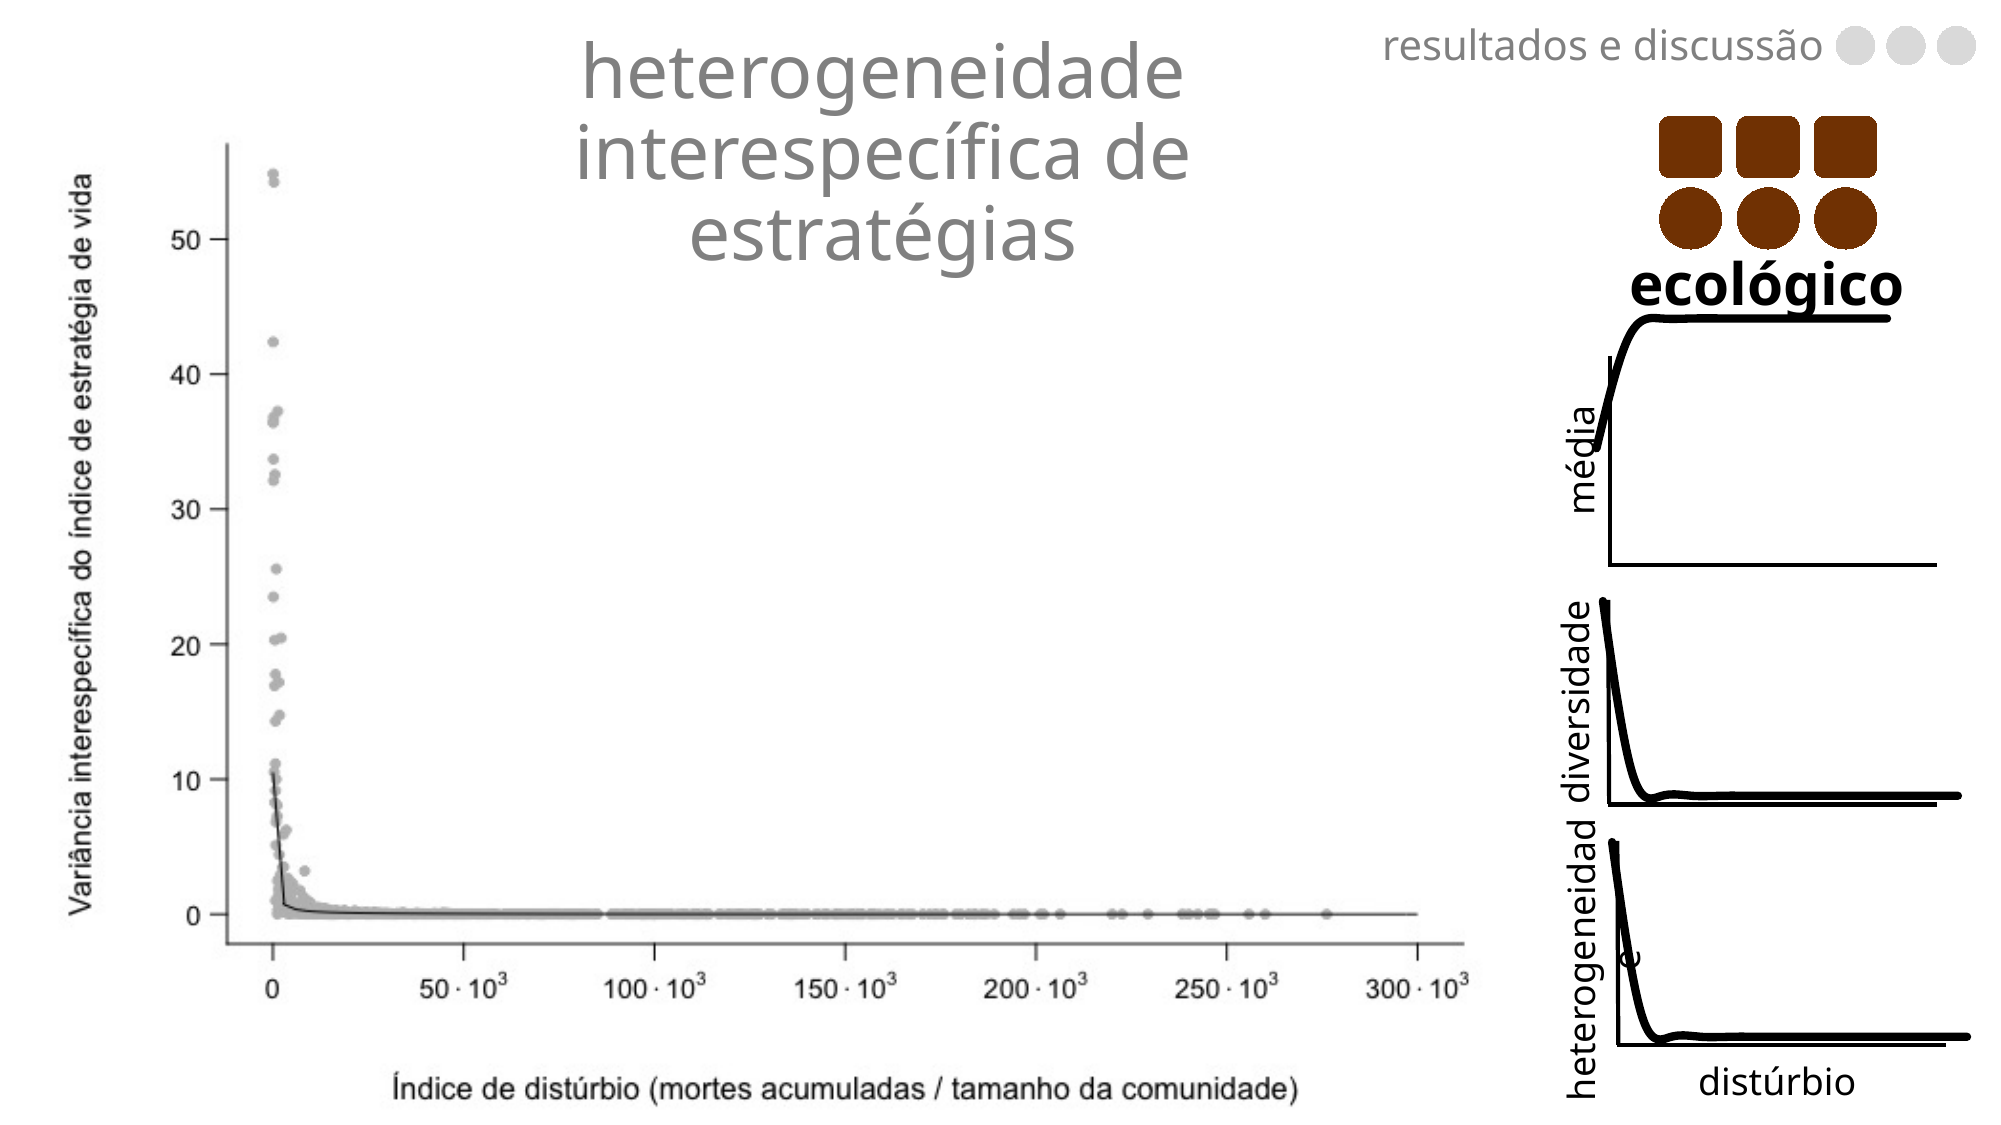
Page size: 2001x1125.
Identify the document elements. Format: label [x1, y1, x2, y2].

text_box [1541, 566, 1926, 1125]
picture [44, 1, 1574, 1124]
text_box [1574, 116, 1975, 294]
chart [1572, 294, 1990, 1064]
text_box [1166, 11, 1976, 83]
text_box [1617, 840, 1947, 1046]
